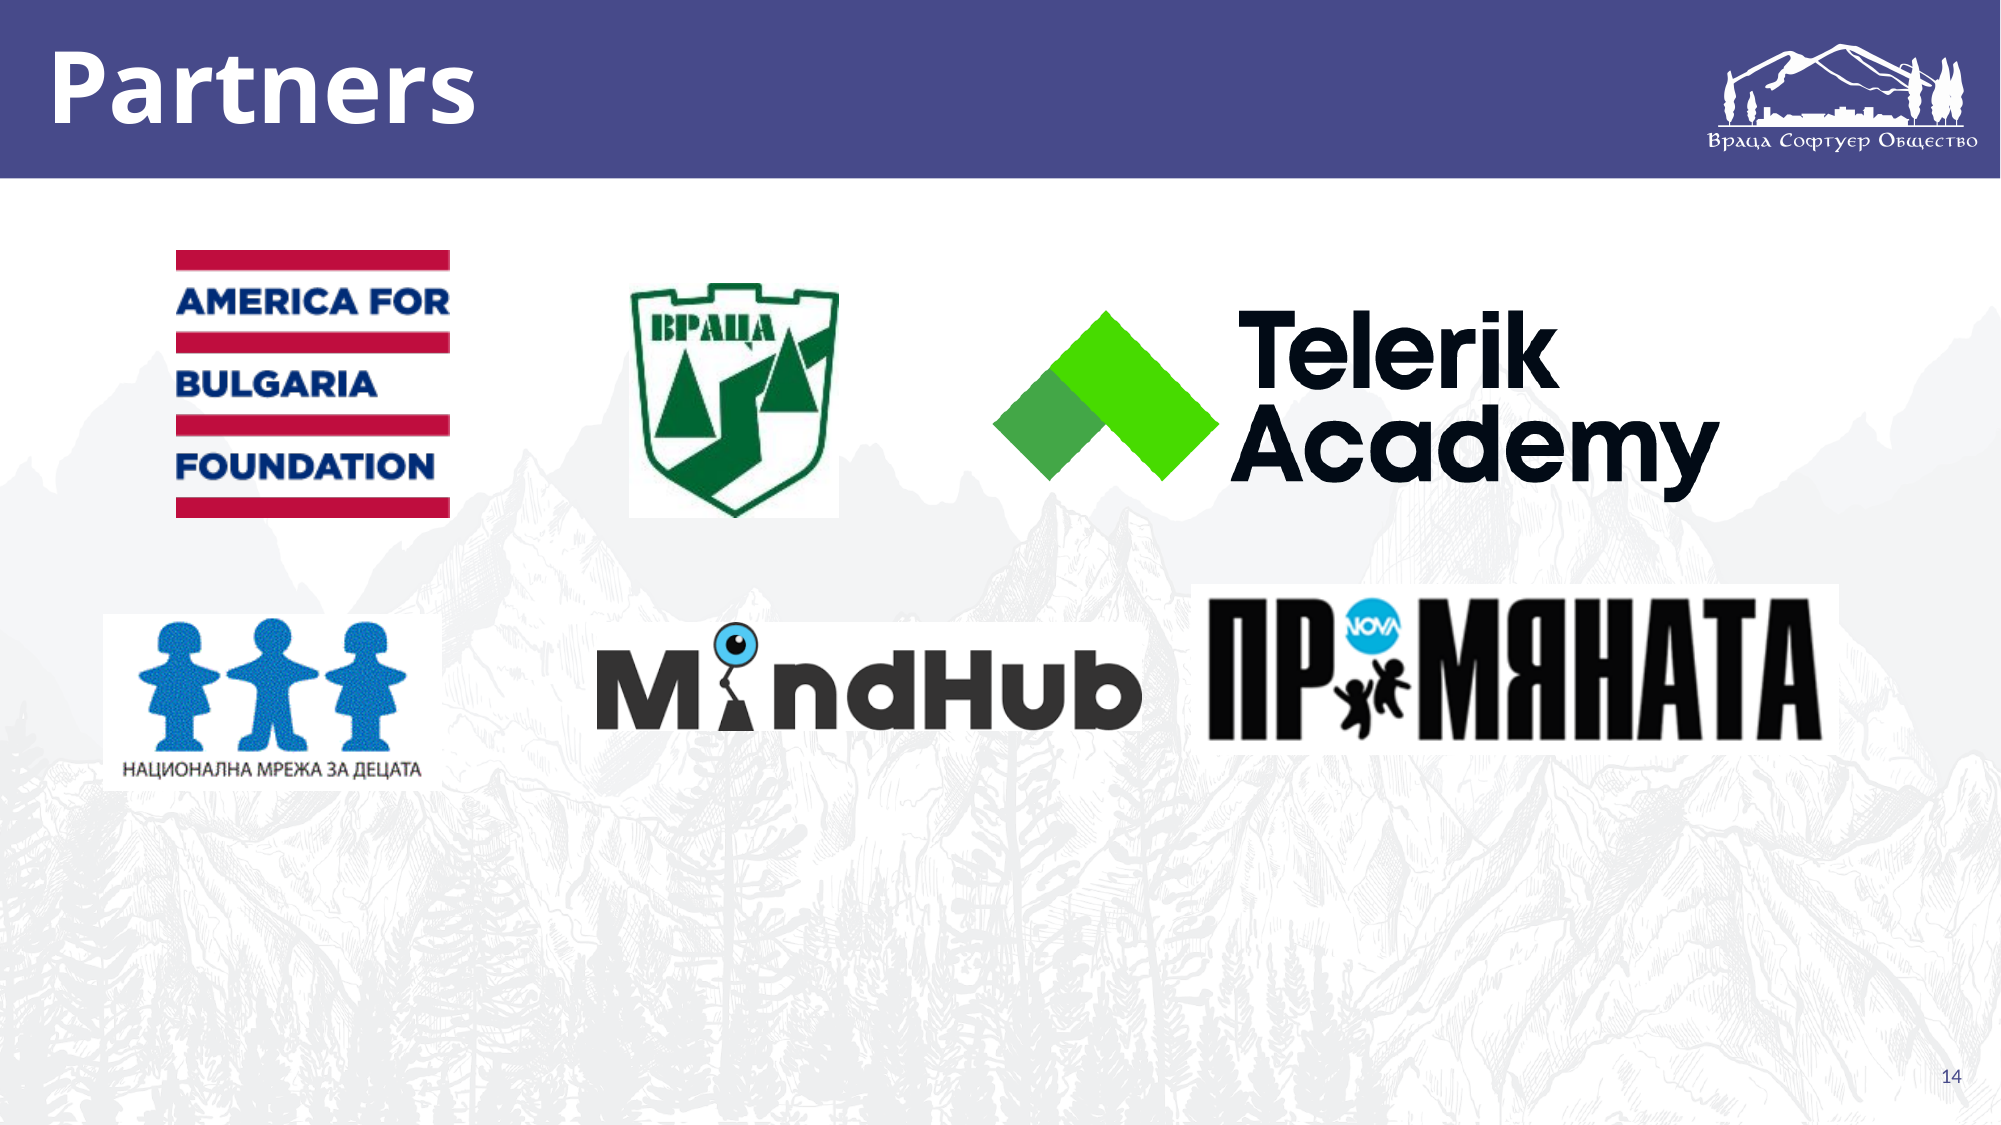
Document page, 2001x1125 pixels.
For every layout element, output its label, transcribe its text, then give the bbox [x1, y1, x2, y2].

picture [176, 250, 450, 518]
picture [1191, 584, 1839, 755]
picture [1703, 19, 1981, 165]
picture [597, 622, 1142, 731]
picture [103, 614, 442, 791]
slide_number ‹#› [1897, 1049, 1968, 1101]
picture [991, 310, 1720, 503]
picture [629, 283, 839, 518]
